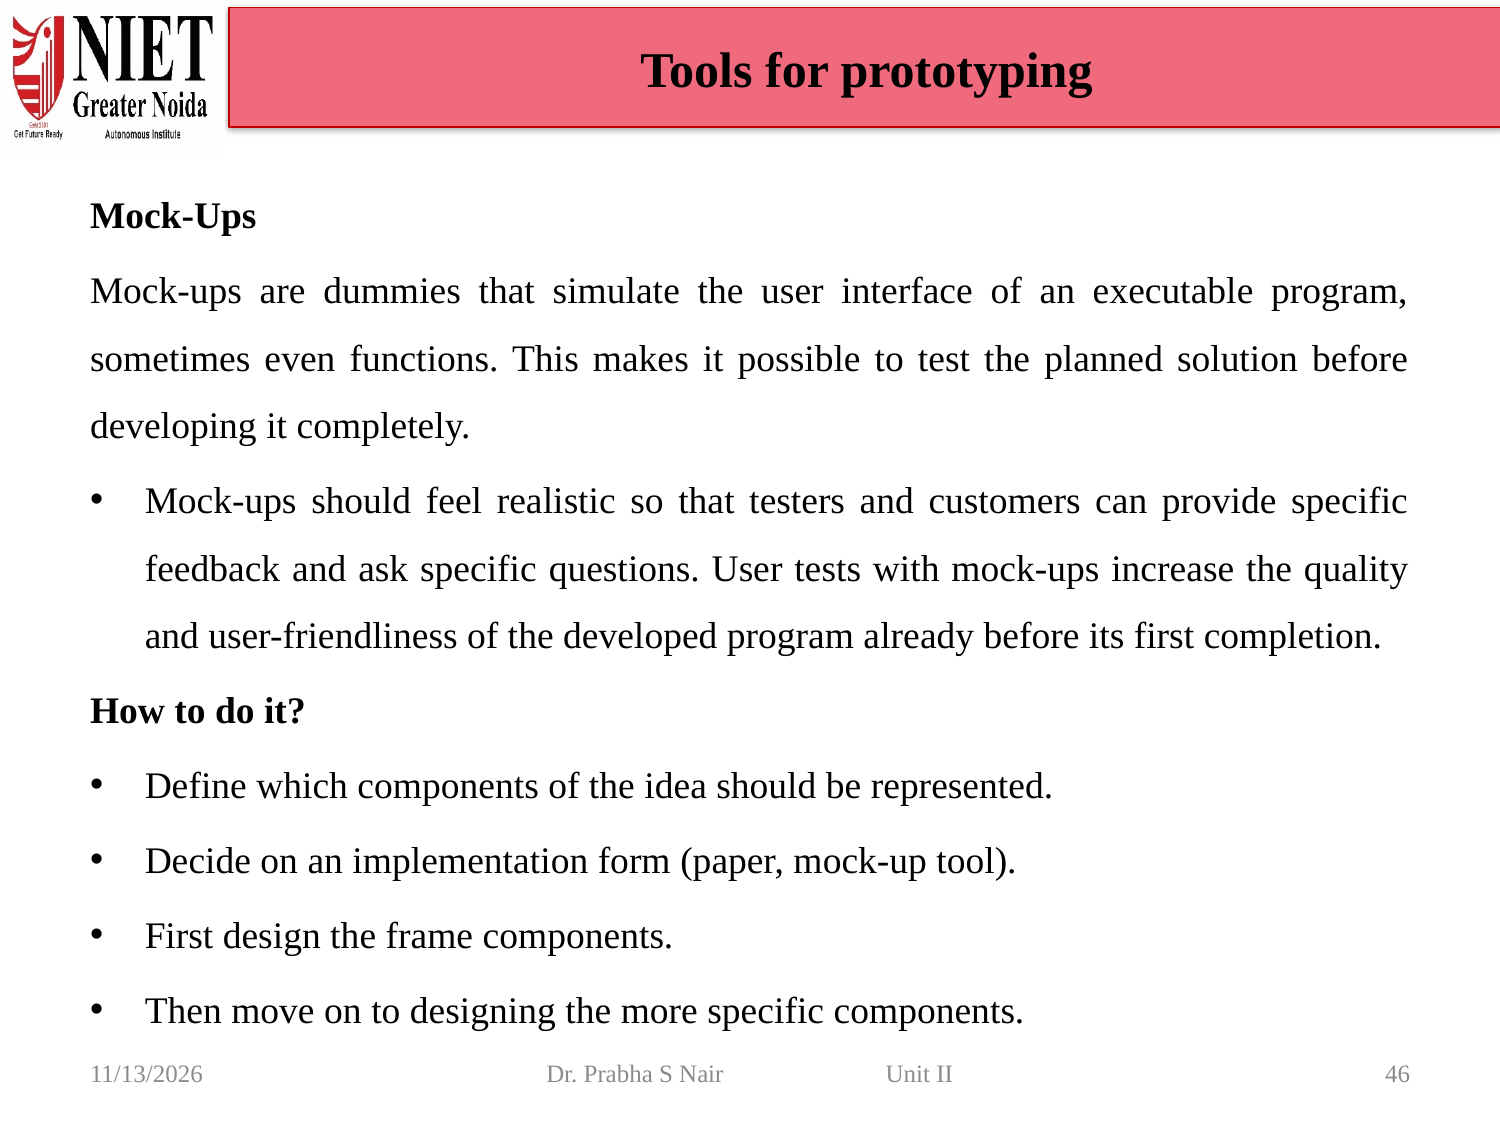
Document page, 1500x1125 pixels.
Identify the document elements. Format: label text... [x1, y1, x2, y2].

text_box Tools for prototyping [229, 7, 1500, 128]
picture [0, 0, 226, 156]
footer Dr. Prabha S Nair Unit II [512, 1054, 988, 1103]
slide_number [75, 1054, 425, 1103]
list Mock-Ups Mock-ups are dummies that simulate the user interface of an executable program, sometimes even functions. This makes it possible to test the planned solution before developing it completely. Mock-ups should feel realistic so that testers and customers can provide specific feedback and ask specific questions. User tests with mock-ups increase the quality and user-friendliness of the developed program already before its first completion. How to do it? Define which components of the idea should be represented. Decide on an implementation form (paper, mock-up tool). First design the frame components. Then move on to designing the more specific components. [75, 160, 1425, 1054]
slide_number 46 [1074, 1054, 1425, 1103]
